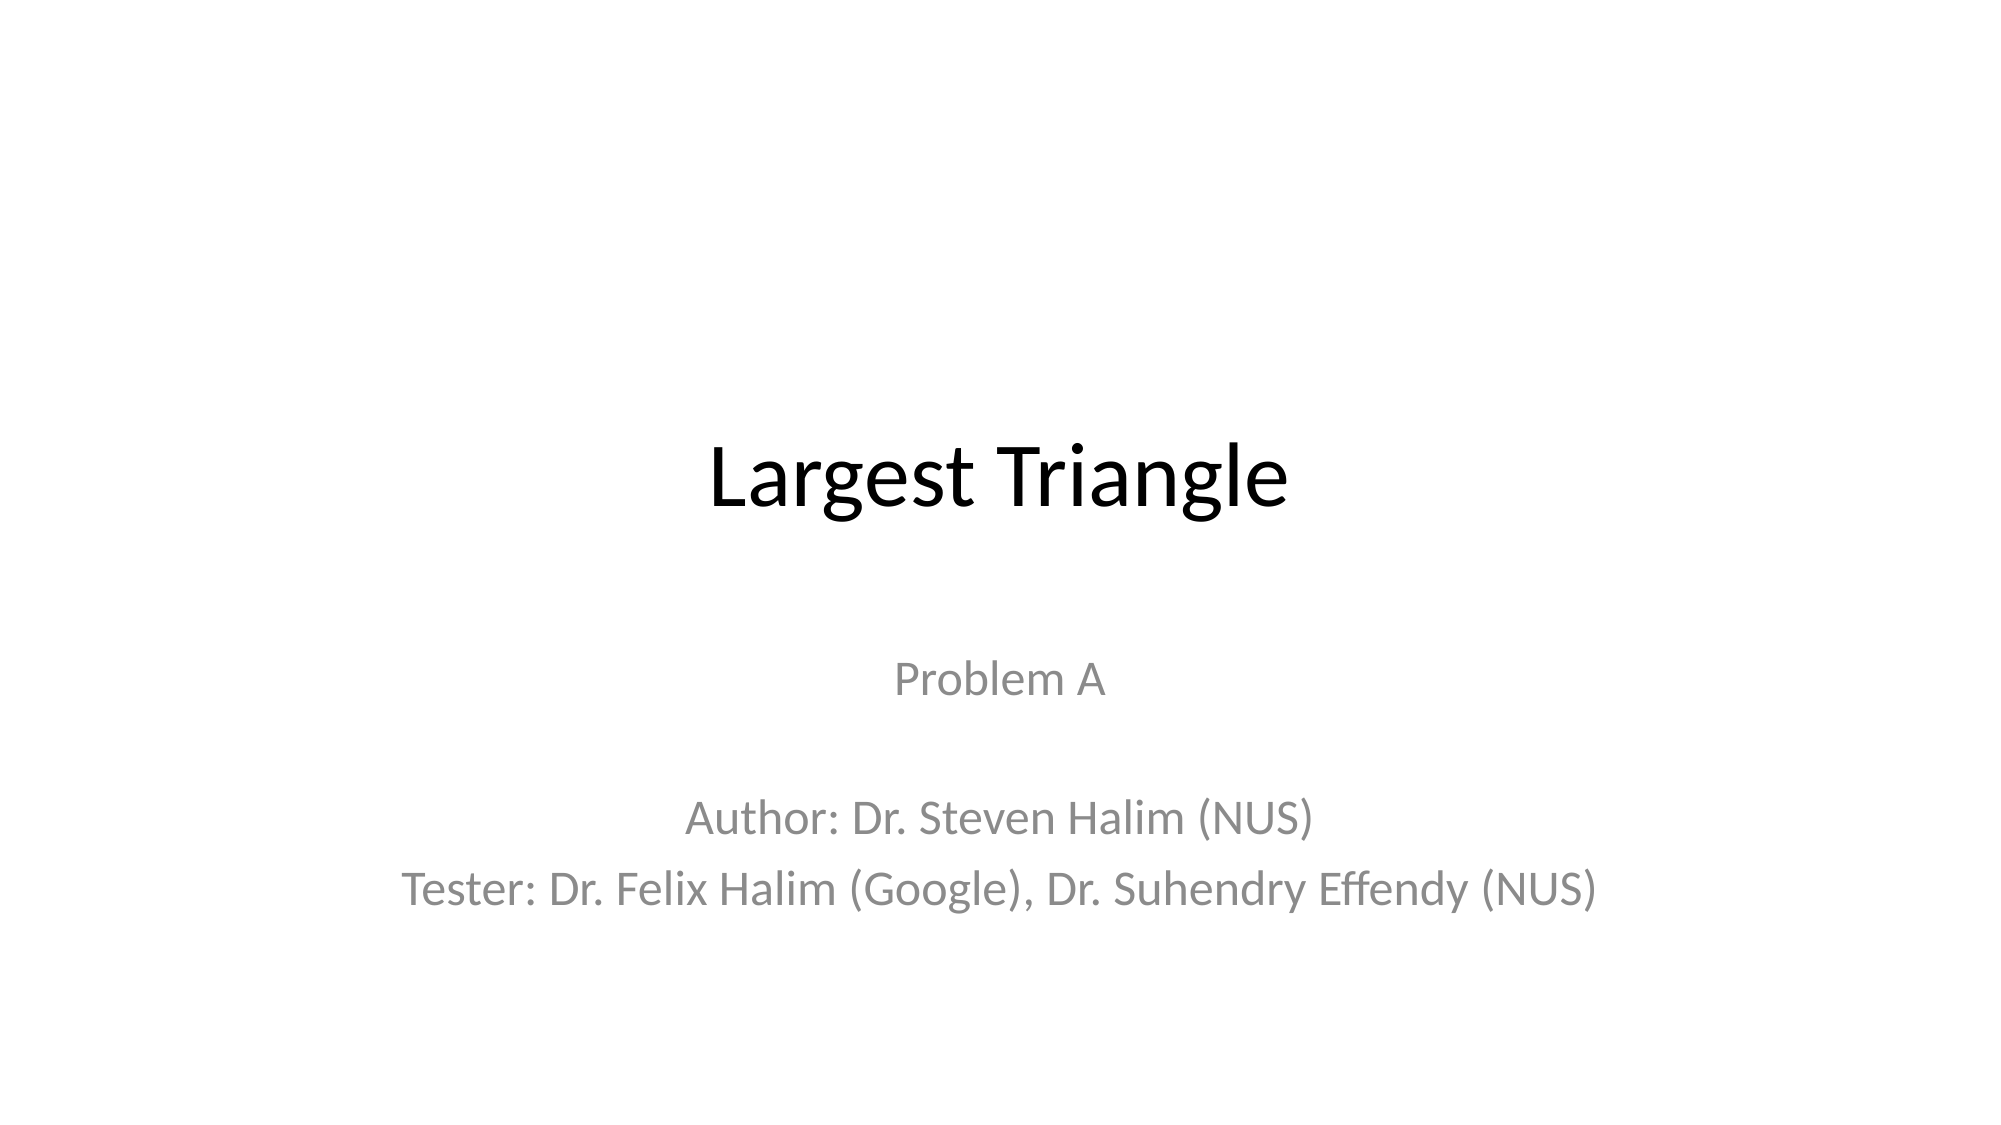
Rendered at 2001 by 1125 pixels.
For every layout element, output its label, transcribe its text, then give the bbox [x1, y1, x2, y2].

subtitle Problem A Author: Dr. Steven Halim (NUS) Tester: Dr. Felix Halim (Google), Dr. Suhendry Effendy (NUS) [300, 637, 1700, 925]
title Largest Triangle [150, 349, 1850, 591]
